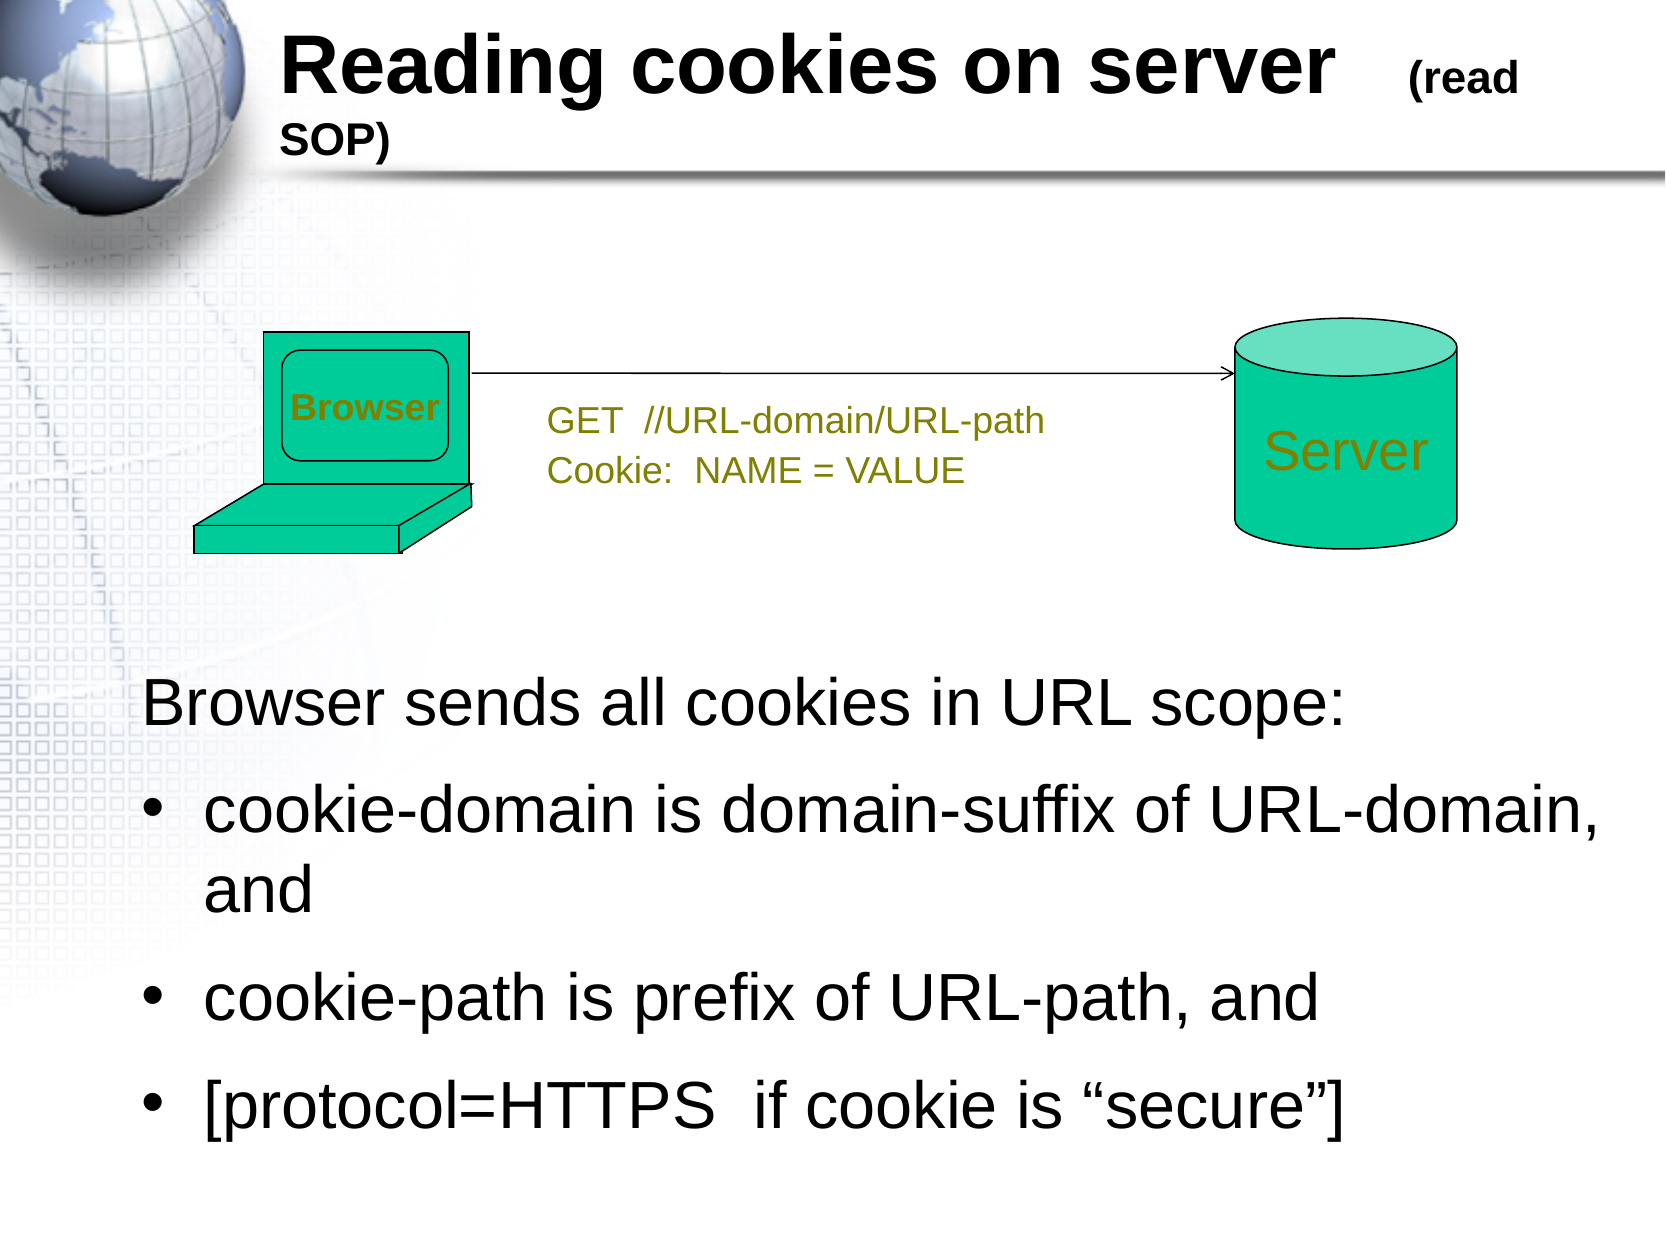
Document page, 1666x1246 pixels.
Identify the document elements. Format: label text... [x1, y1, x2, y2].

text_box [194, 331, 472, 554]
title Reading cookies on server (read SOP) [262, 12, 1638, 163]
text_box GET //URL-domain/URL-path Cookie: NAME = VALUE [529, 387, 1063, 499]
picture [0, 0, 1666, 1246]
list Browser sends all cookies in URL scope: cookie-domain is domain-suffix of URL-domain, and cookie-path is prefix of URL-path, and [protocol=HTTPS if cookie is “secure”] Goal: server only sees cookies in its scope [124, 649, 1666, 1121]
text_box Server [1234, 318, 1457, 549]
